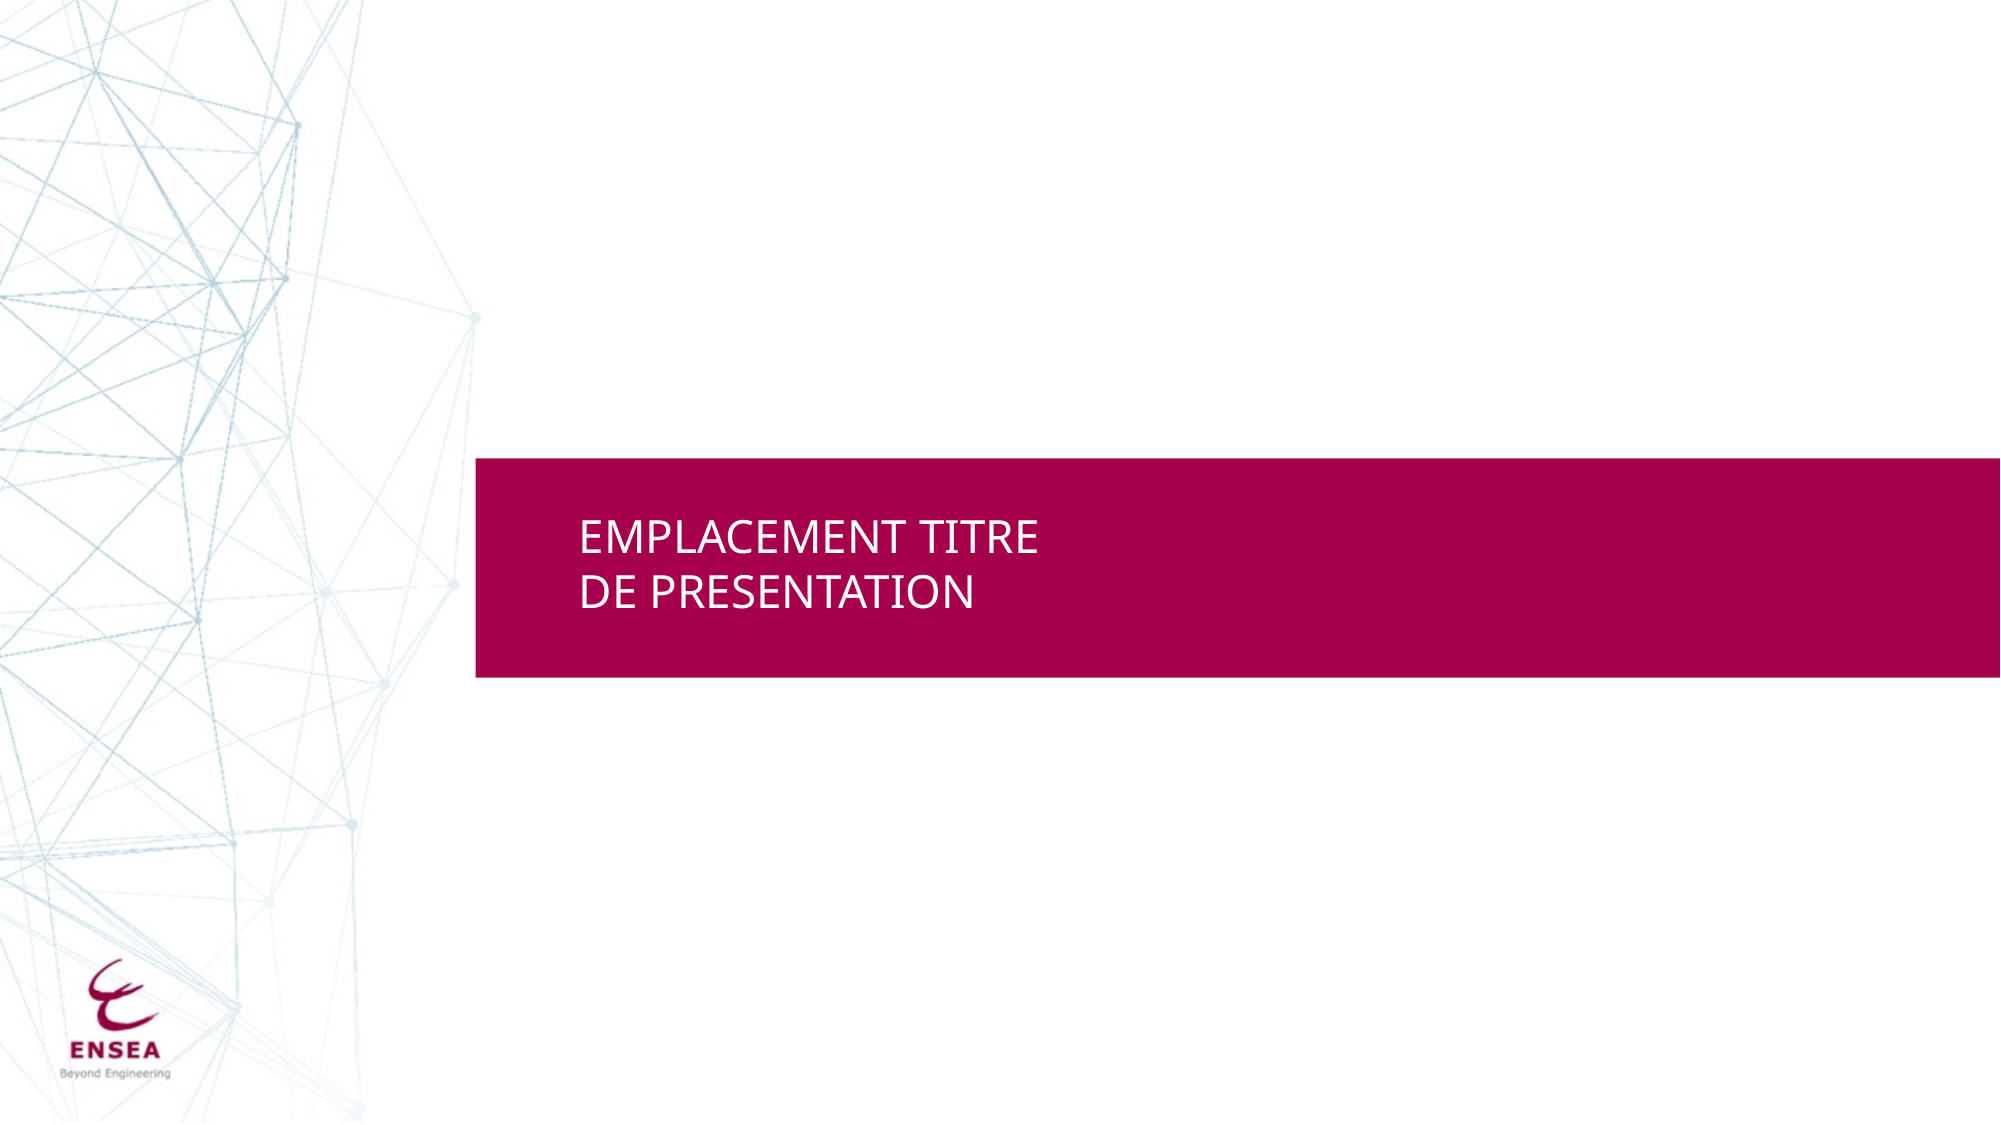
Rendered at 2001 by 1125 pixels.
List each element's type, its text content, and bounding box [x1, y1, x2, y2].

text_box EMPLACEMENT TITRE DE PRESENTATION [563, 452, 1218, 672]
picture [0, 0, 548, 1123]
text_box [475, 458, 2000, 678]
